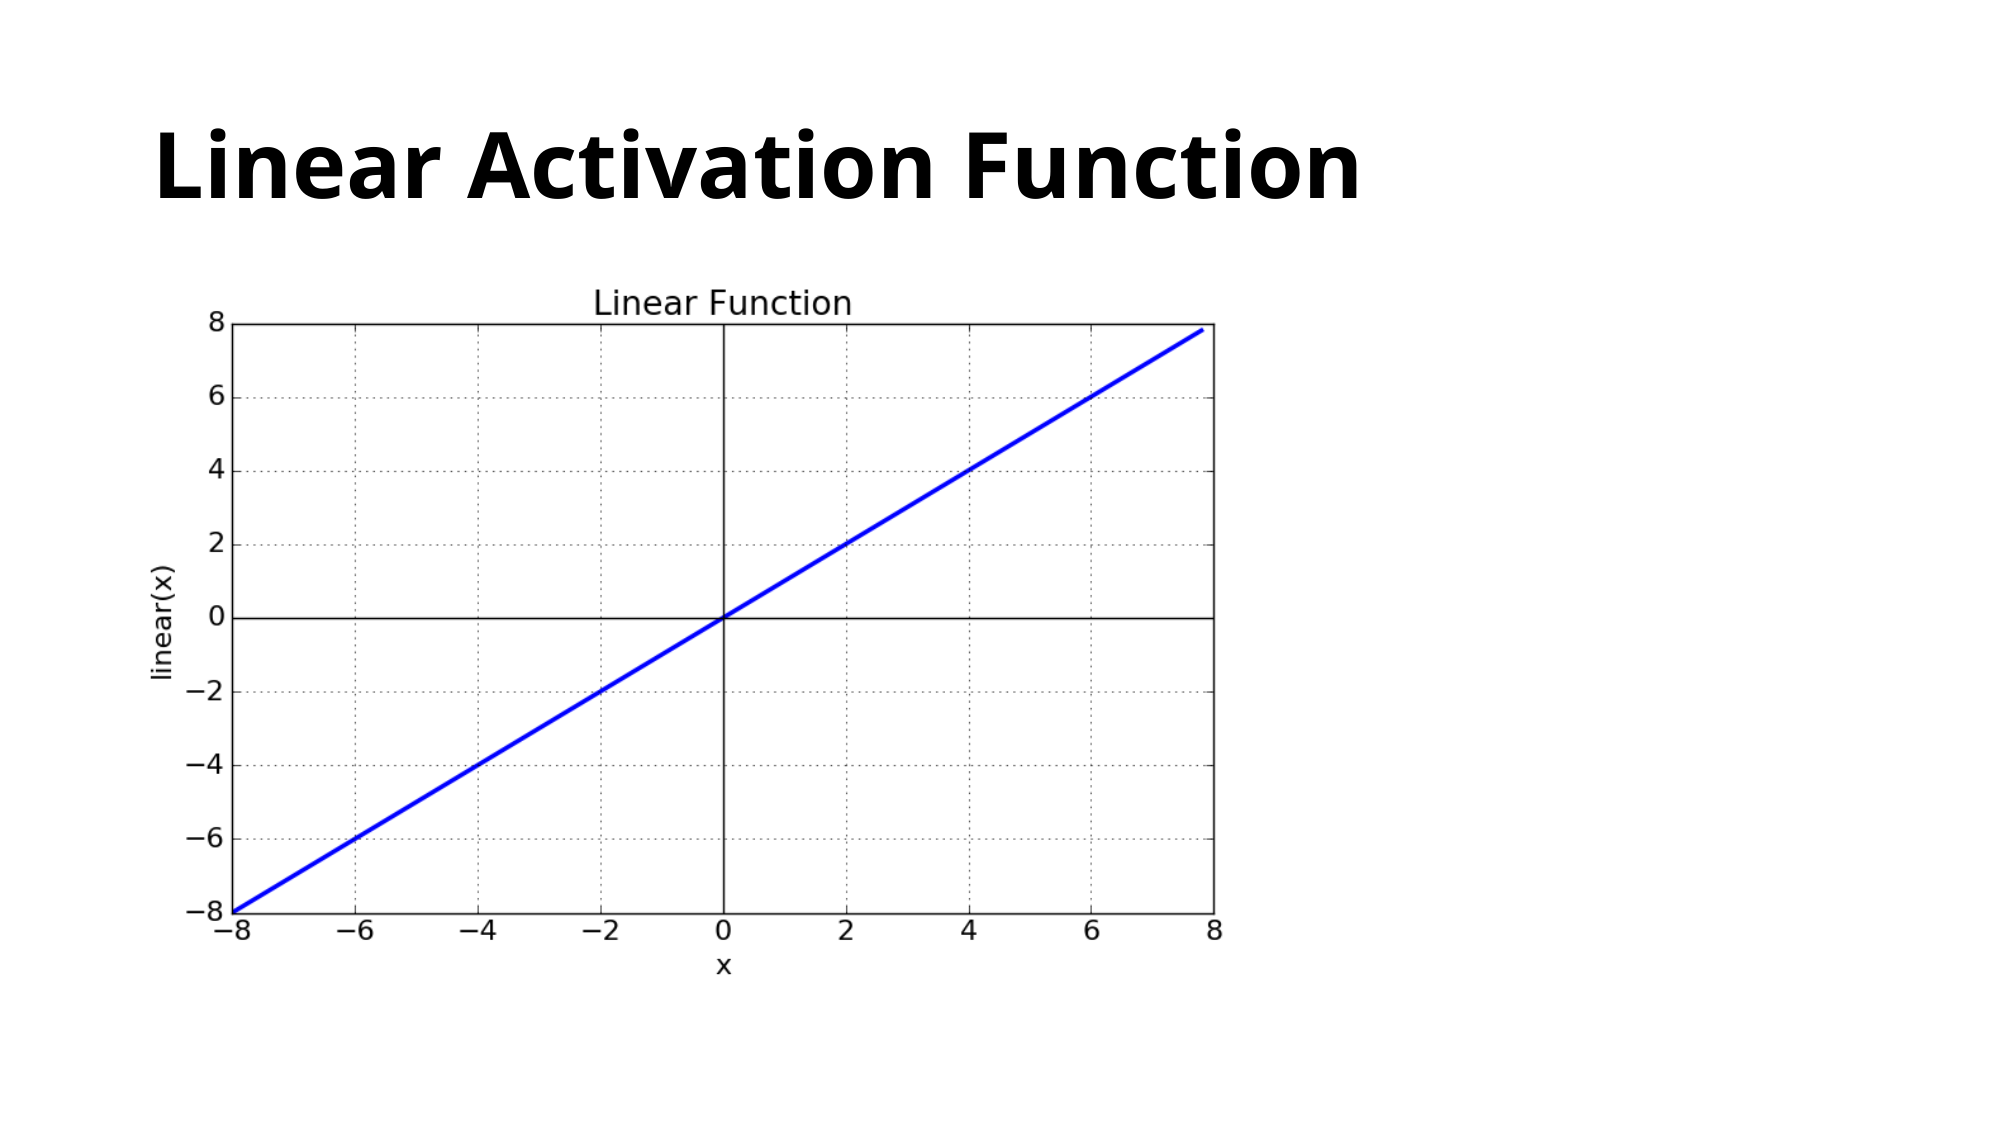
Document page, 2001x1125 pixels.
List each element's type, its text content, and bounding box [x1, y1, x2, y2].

title Linear Activation Function [137, 59, 1863, 278]
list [137, 277, 1235, 992]
